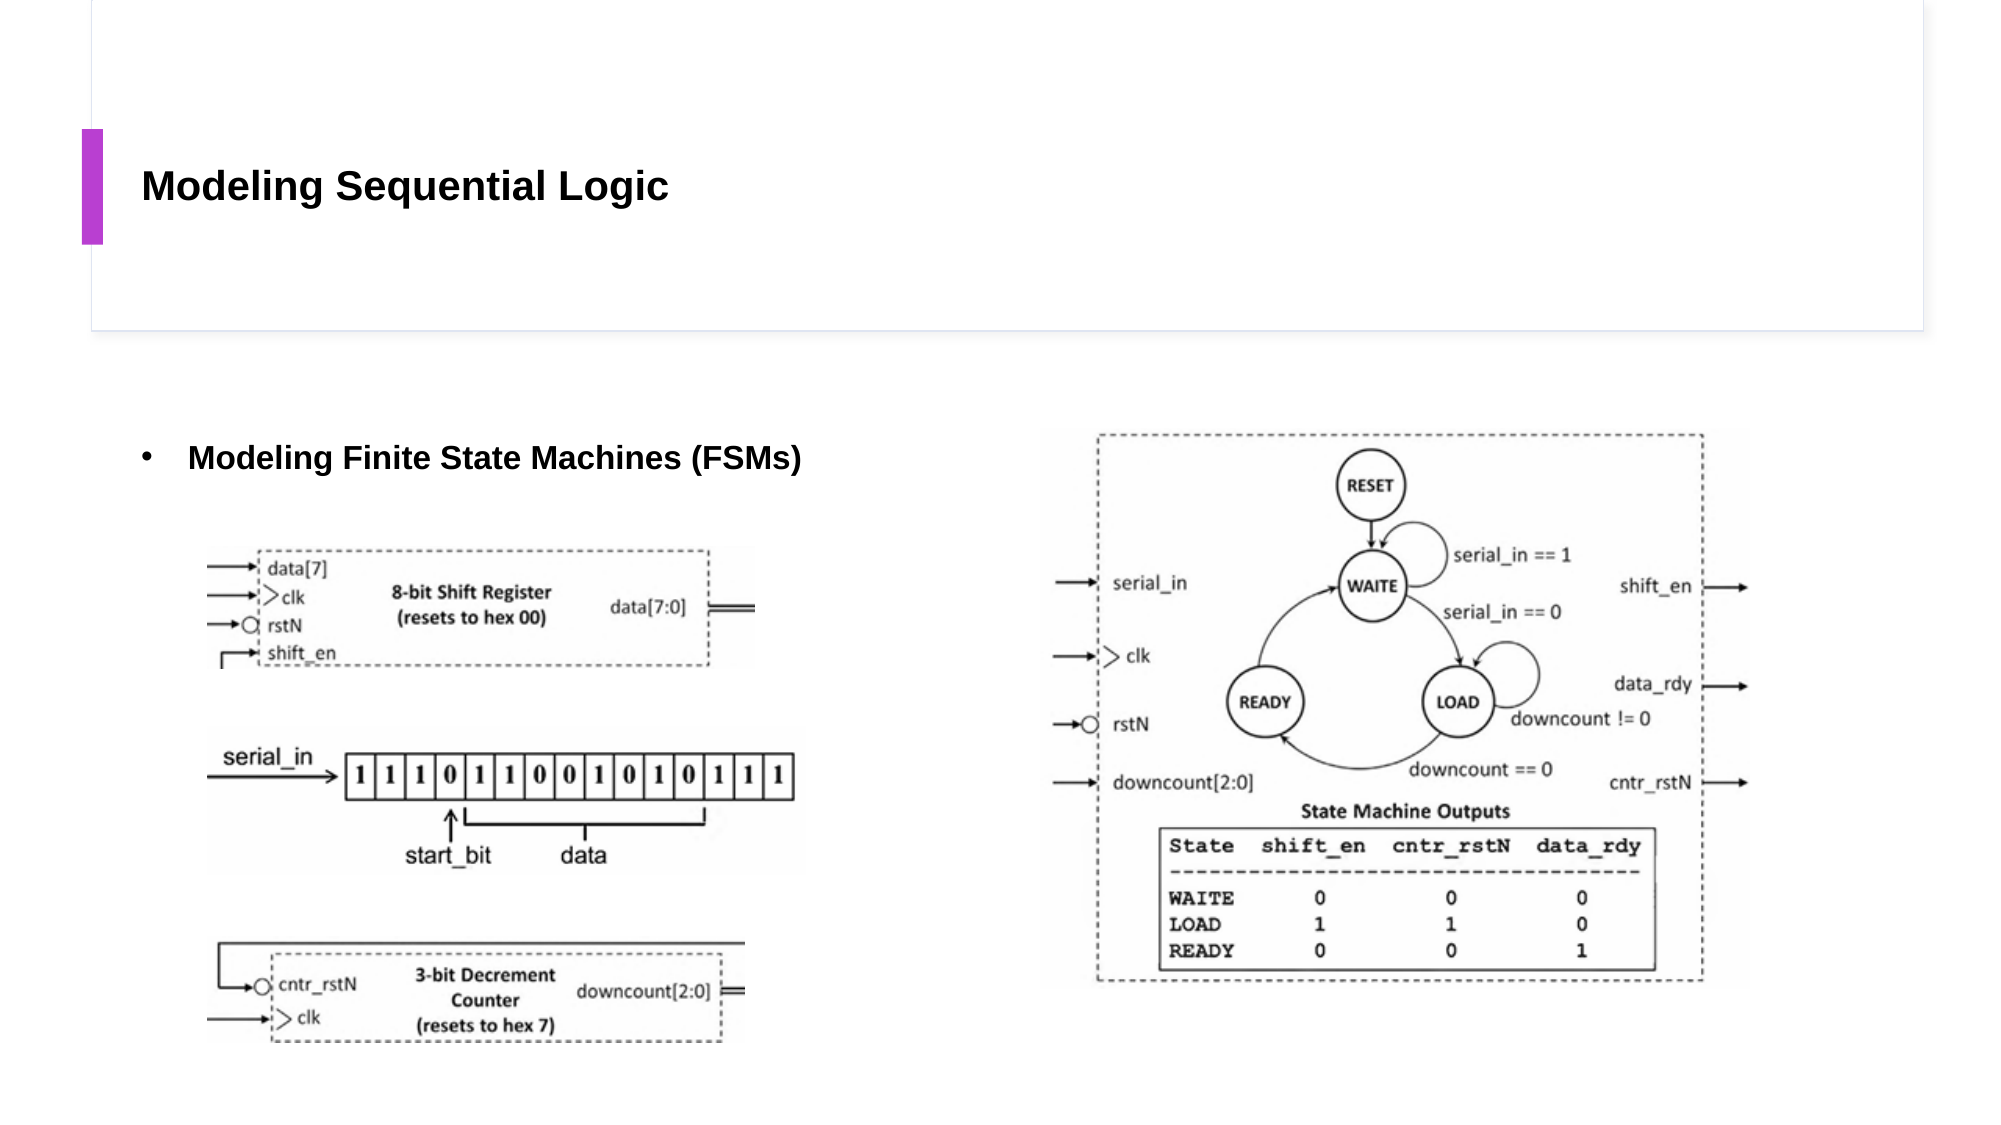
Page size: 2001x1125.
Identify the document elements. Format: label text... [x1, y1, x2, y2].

picture [1040, 428, 1751, 989]
picture [207, 725, 807, 875]
picture [207, 546, 755, 669]
title Modeling Sequential Logic [126, 90, 1851, 284]
picture [207, 936, 746, 1044]
text_box Modeling Finite State Machines (FSMs) [126, 428, 1039, 484]
